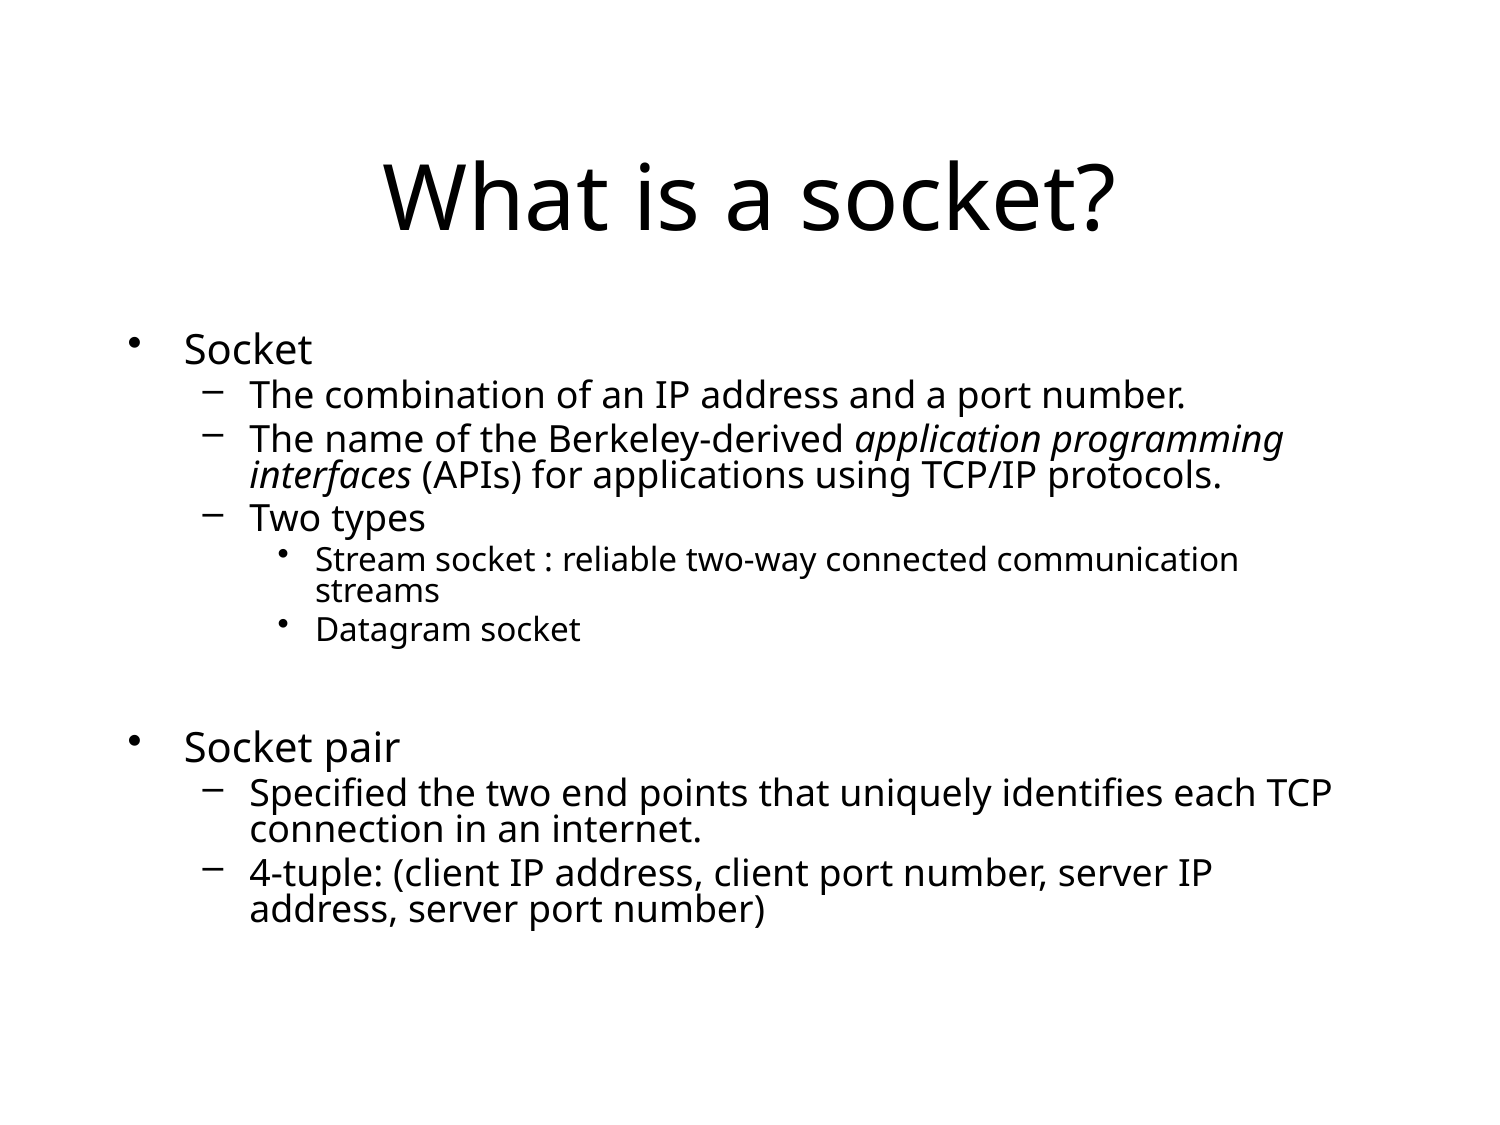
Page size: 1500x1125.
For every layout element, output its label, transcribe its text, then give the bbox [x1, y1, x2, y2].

list Socket The combination of an IP address and a port number. The name of the Berkeley-derived application programming interfaces (APIs) for applications using TCP/IP protocols. Two types Stream socket : reliable two-way connected communication streams Datagram socket Socket pair Specified the two end points that uniquely identifies each TCP connection in an internet. 4-tuple: (client IP address, client port number, server IP address, server port number) [112, 324, 1388, 1000]
title What is a socket? [112, 99, 1388, 288]
